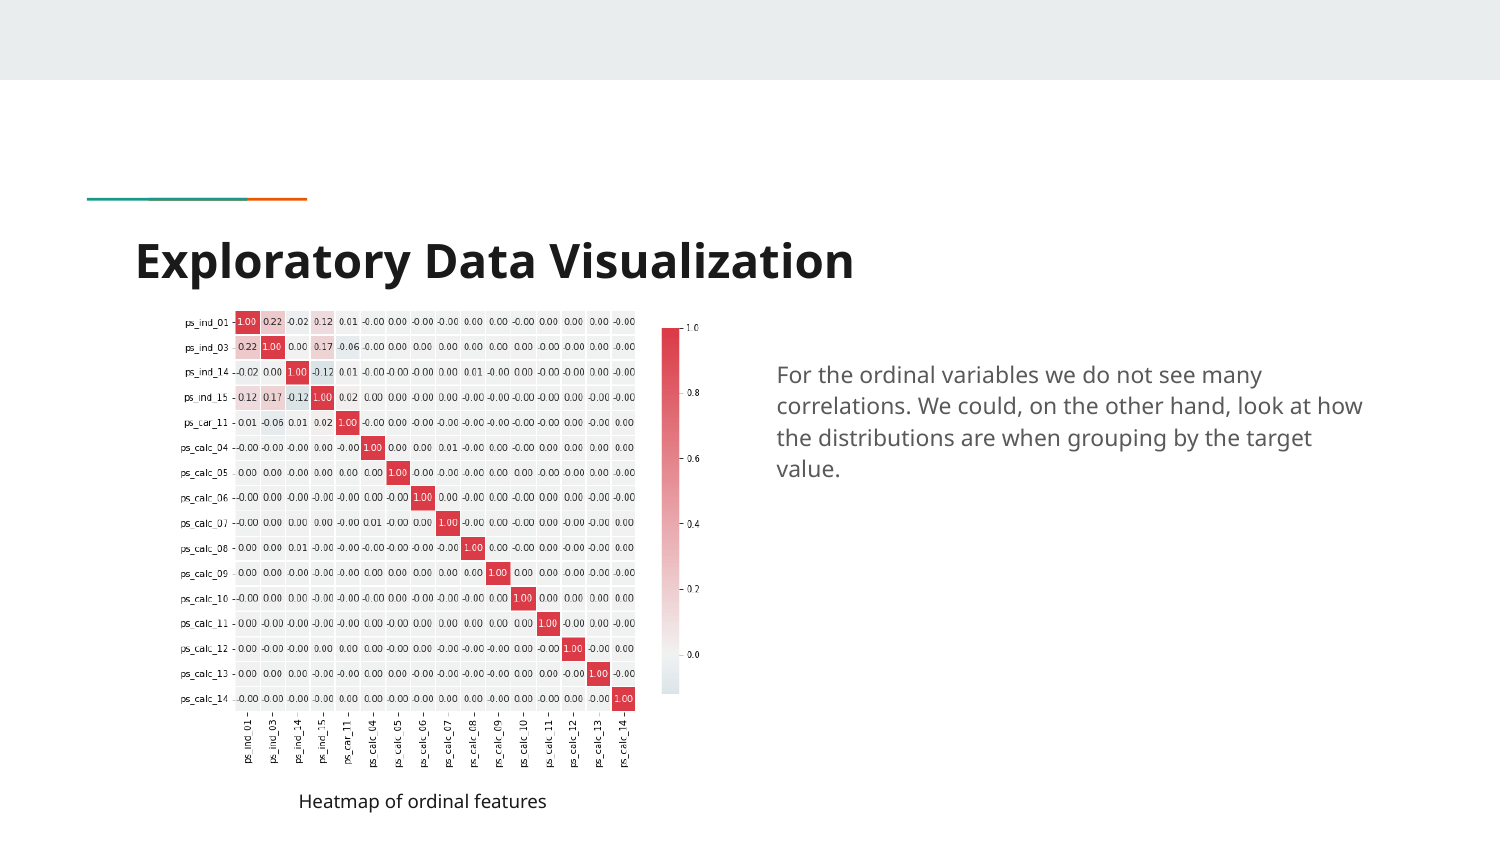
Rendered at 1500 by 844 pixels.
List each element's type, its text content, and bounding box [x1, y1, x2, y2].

title Exploratory Data Visualization [119, 216, 1381, 305]
list For the ordinal variables we do not see many correlations. We could, on the other hand, look at how the distributions are when grouping by the target value. [761, 341, 1381, 712]
picture [173, 303, 707, 772]
text_box Heatmap of ordinal features [283, 780, 596, 844]
